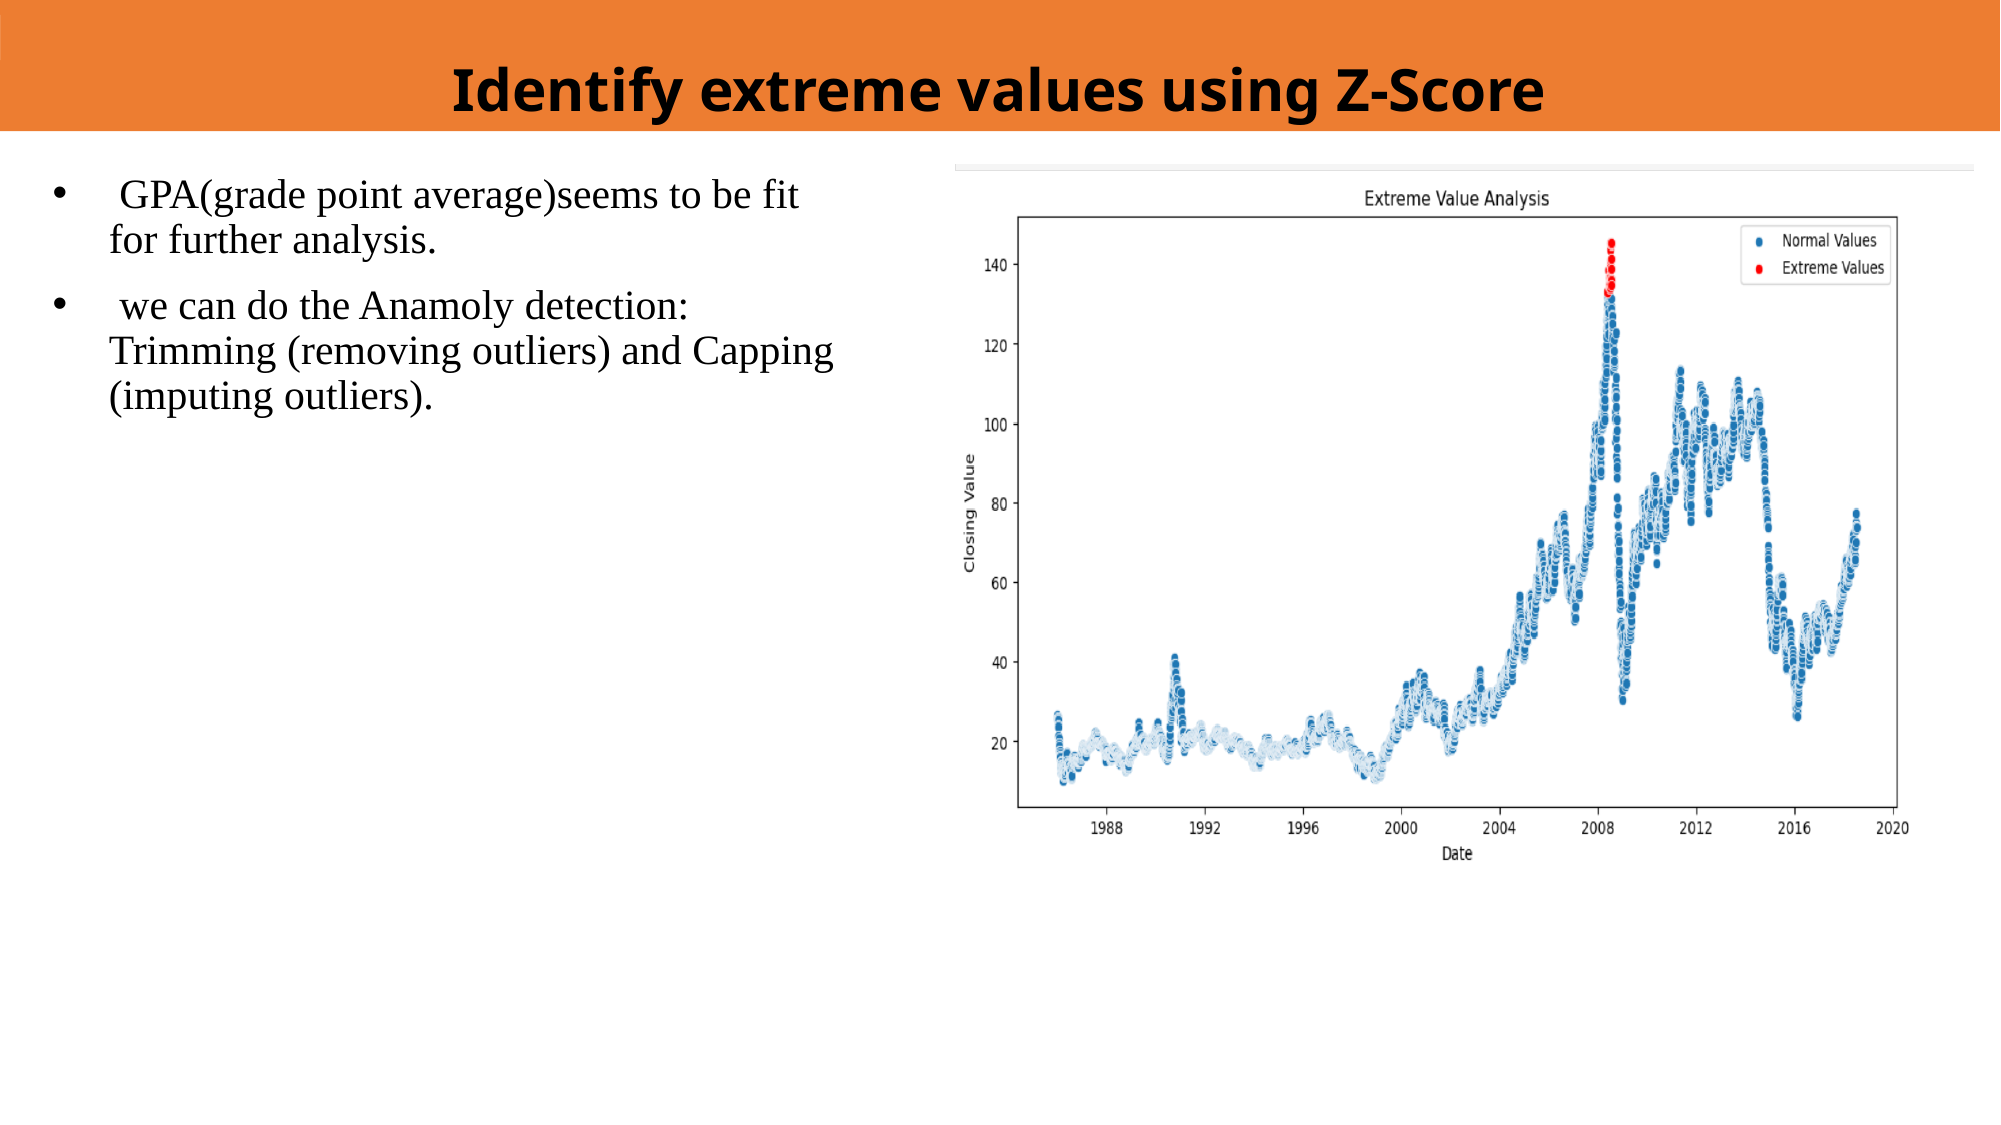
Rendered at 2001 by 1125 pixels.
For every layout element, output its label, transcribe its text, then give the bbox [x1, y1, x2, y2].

list GPA(grade point average)seems to be fit for further analysis. we can do the Anamoly detection: Trimming (removing outliers) and Capping (imputing outliers). [37, 164, 870, 1084]
picture [951, 164, 1974, 898]
title Identify extreme values using Z-Score [0, 0, 2000, 132]
